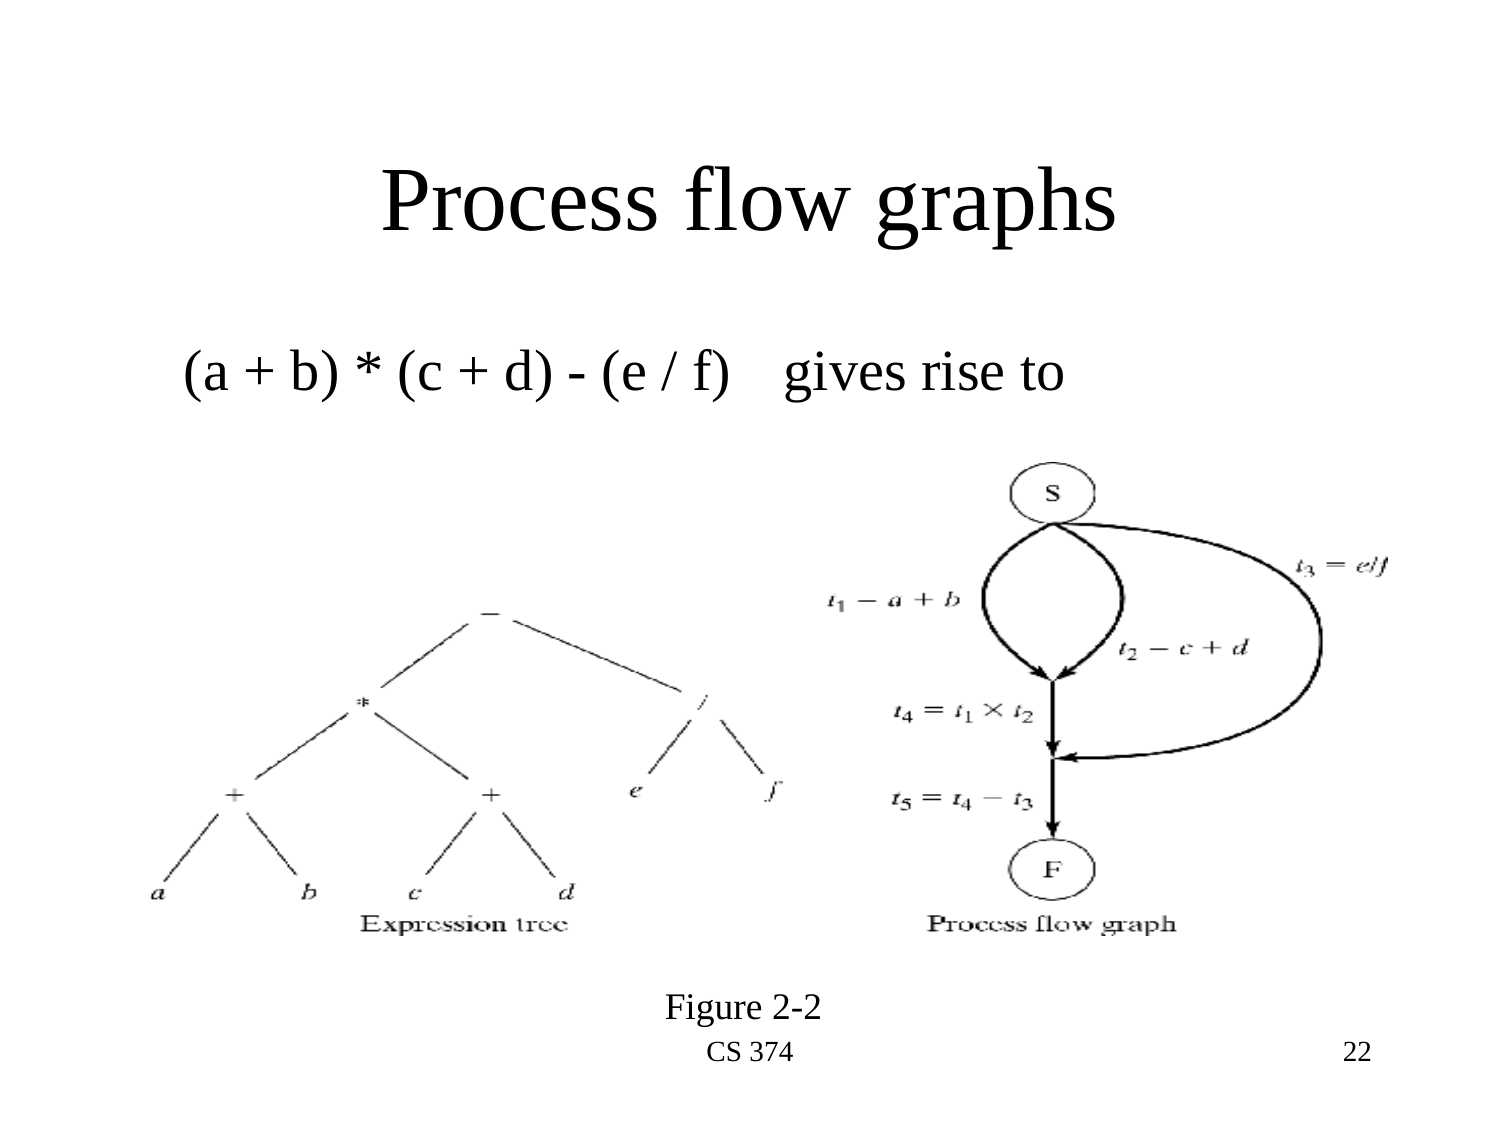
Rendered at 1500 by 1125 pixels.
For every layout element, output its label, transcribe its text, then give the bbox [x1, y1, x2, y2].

footer CS 374 [512, 1024, 988, 1101]
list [149, 462, 1388, 936]
text_box Figure 2-2 [650, 974, 850, 1035]
slide_number 22 [1074, 1024, 1388, 1101]
list (a + b) * (c + d) - (e / f) gives rise to [112, 324, 1338, 428]
title Process flow graphs [112, 99, 1388, 288]
